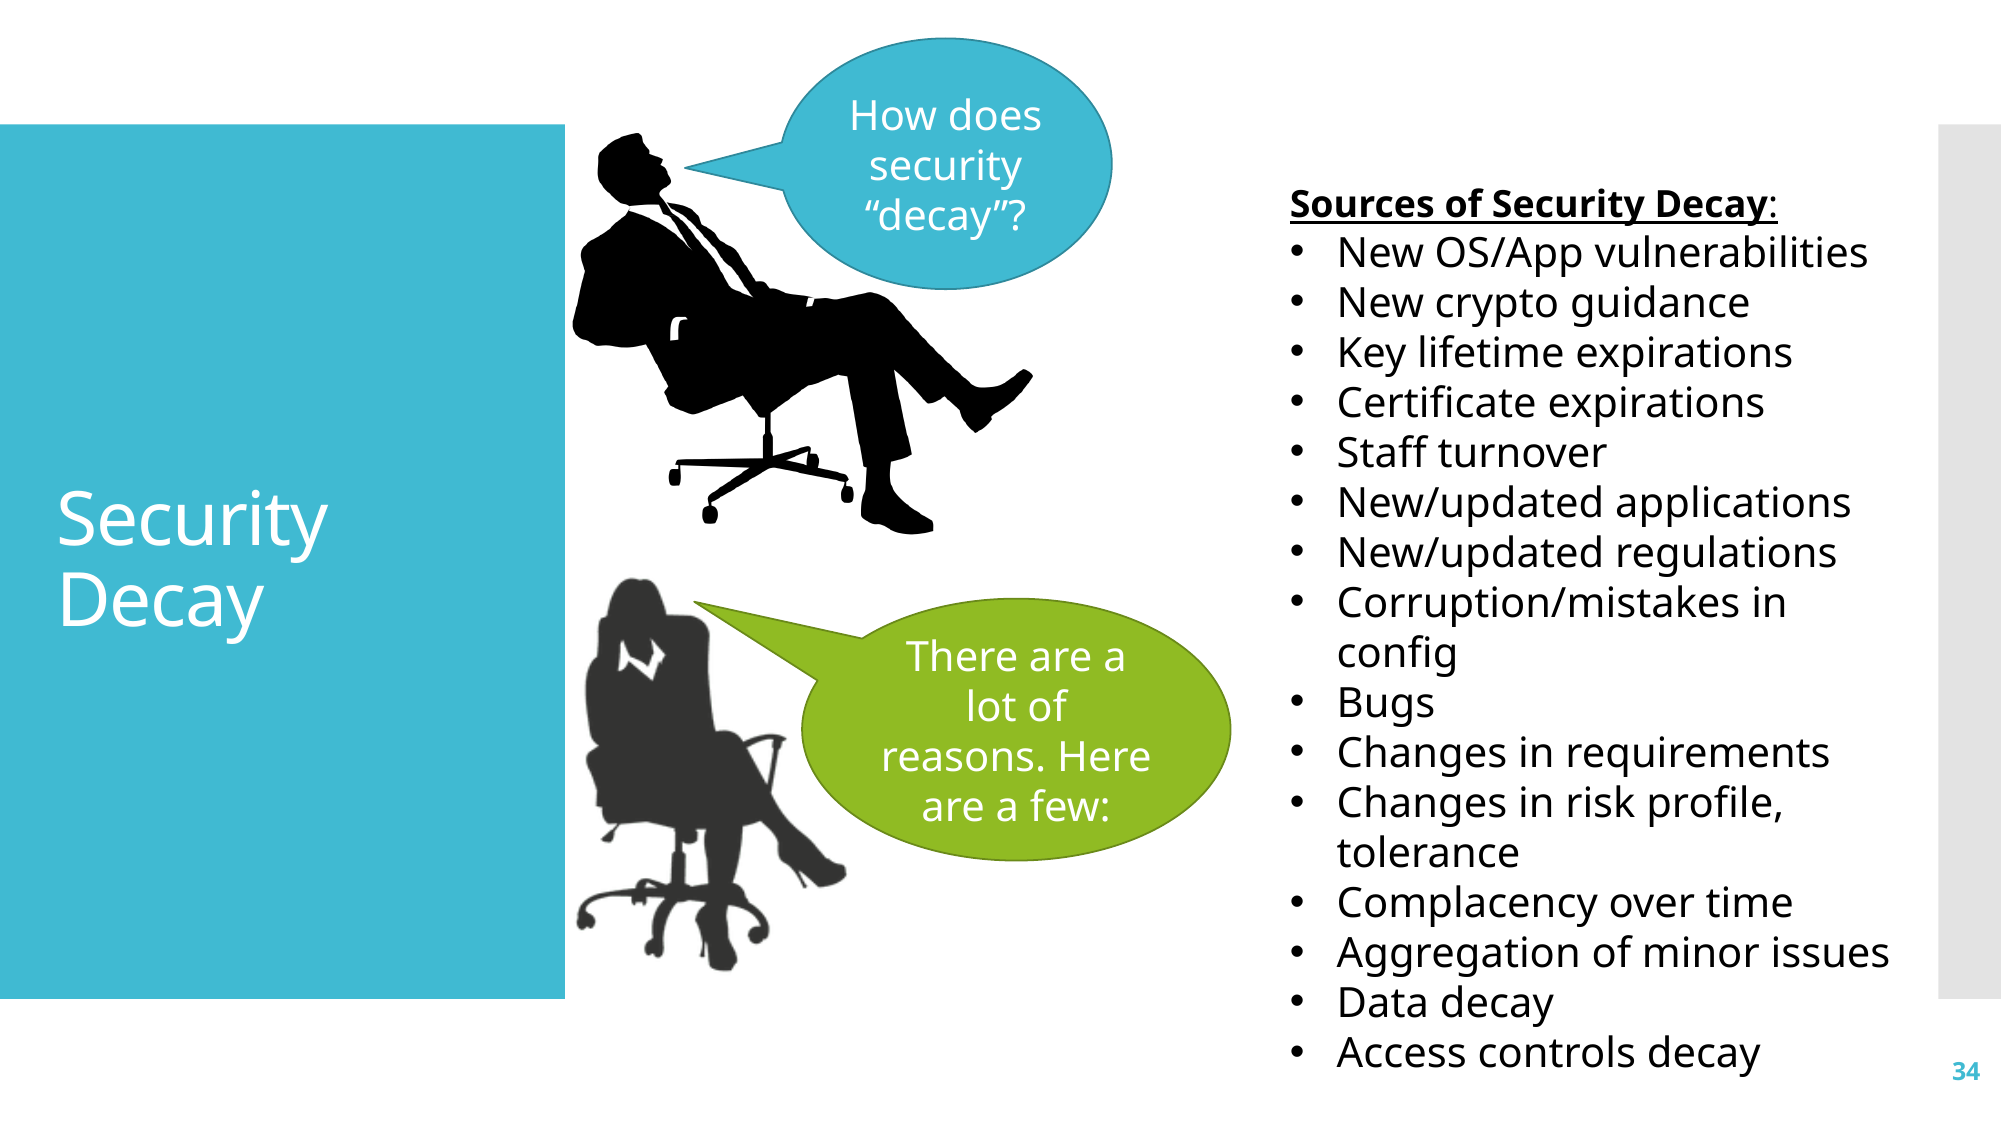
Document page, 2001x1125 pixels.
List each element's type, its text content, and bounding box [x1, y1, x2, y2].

text_box There are a lot of reasons. Here are a few: [945, 597, 1232, 862]
title Security Decay [41, 184, 525, 940]
text_box How does security “decay”? [785, 37, 1113, 270]
slide_number 34 [1744, 1042, 1996, 1103]
picture [567, 128, 1037, 538]
picture [478, 561, 945, 989]
text_box Sources of Security Decay: New OS/App vulnerabilities New crypto guidance Key lifetime expirations Certificate expirations Staff turnover New/updated applications New/updated regulations Corruption/mistakes in config Bugs Changes in requirements Changes in risk profile, tolerance Complacency over time Aggregation of minor issues Data decay Access controls decay [1274, 172, 1923, 1084]
